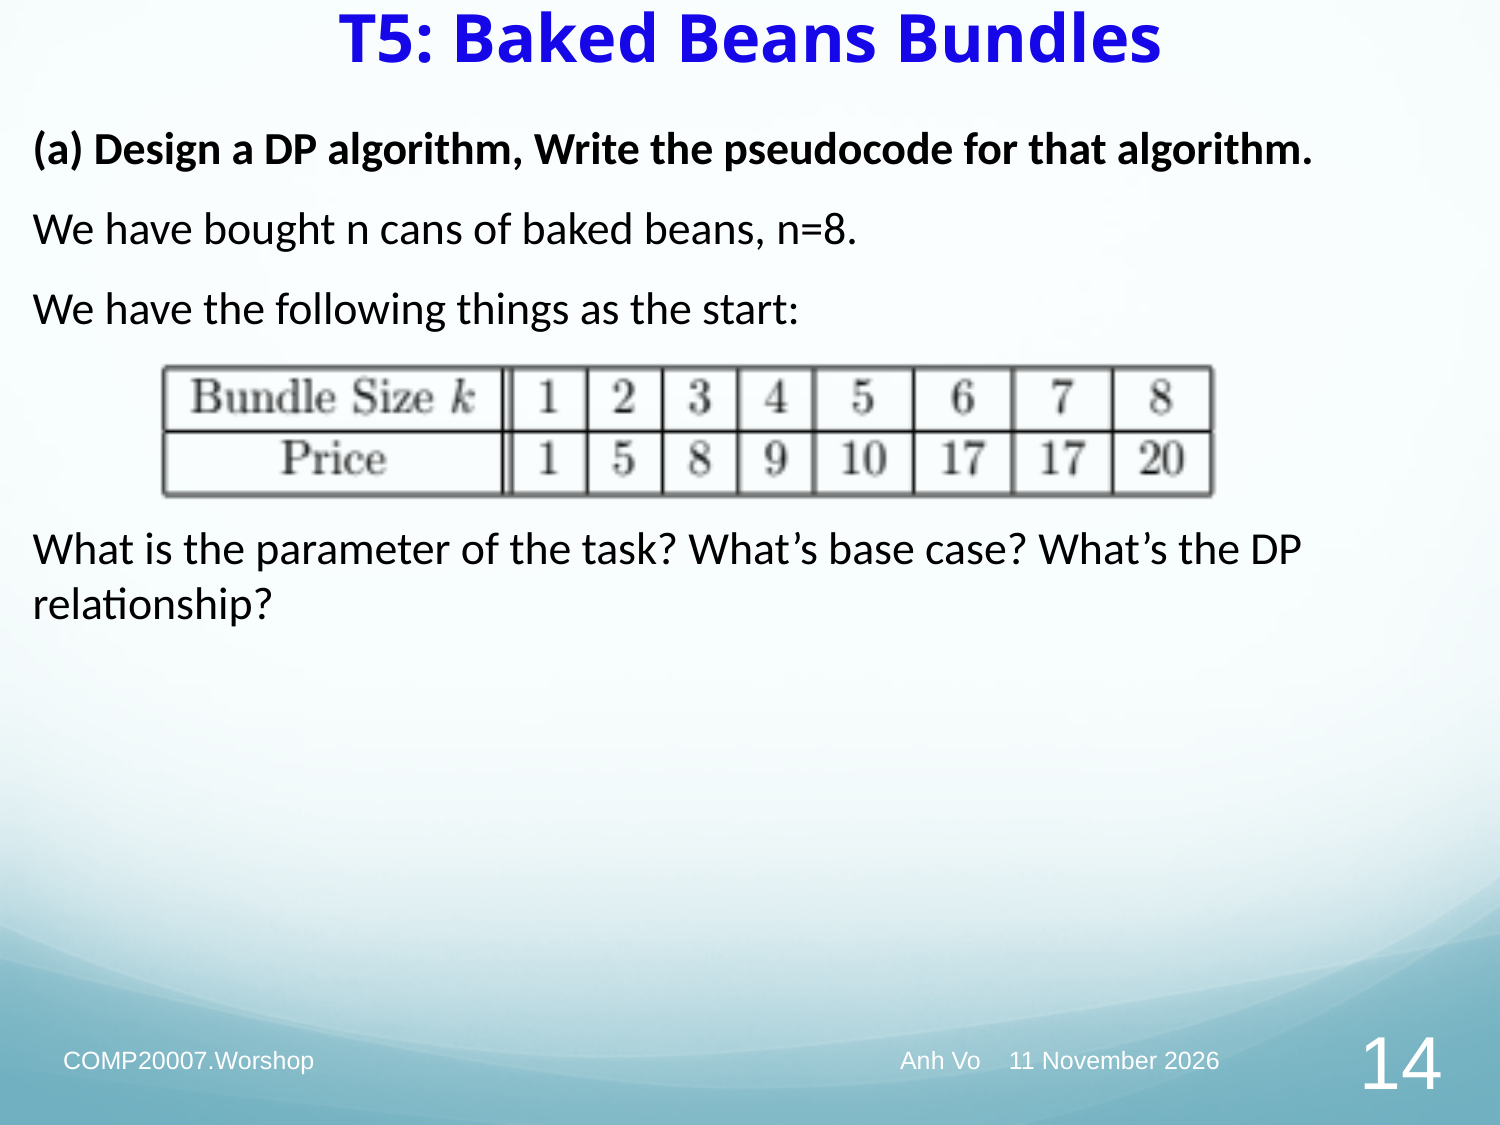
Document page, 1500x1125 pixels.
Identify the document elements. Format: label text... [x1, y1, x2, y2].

picture [153, 349, 1231, 507]
slide_number 14 [1295, 1029, 1459, 1090]
title T5: Baked Beans Bundles [43, 0, 1459, 111]
list (a) Design a DP algorithm, Write the pseudocode for that algorithm. We have bought n cans of baked beans, n=8. We have the following things as the start: What is the parameter of the task? What’s base case? What’s the DP relationship? [17, 111, 1500, 899]
footer COMP20007.Worshop [48, 1029, 843, 1090]
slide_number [877, 1029, 1236, 1090]
